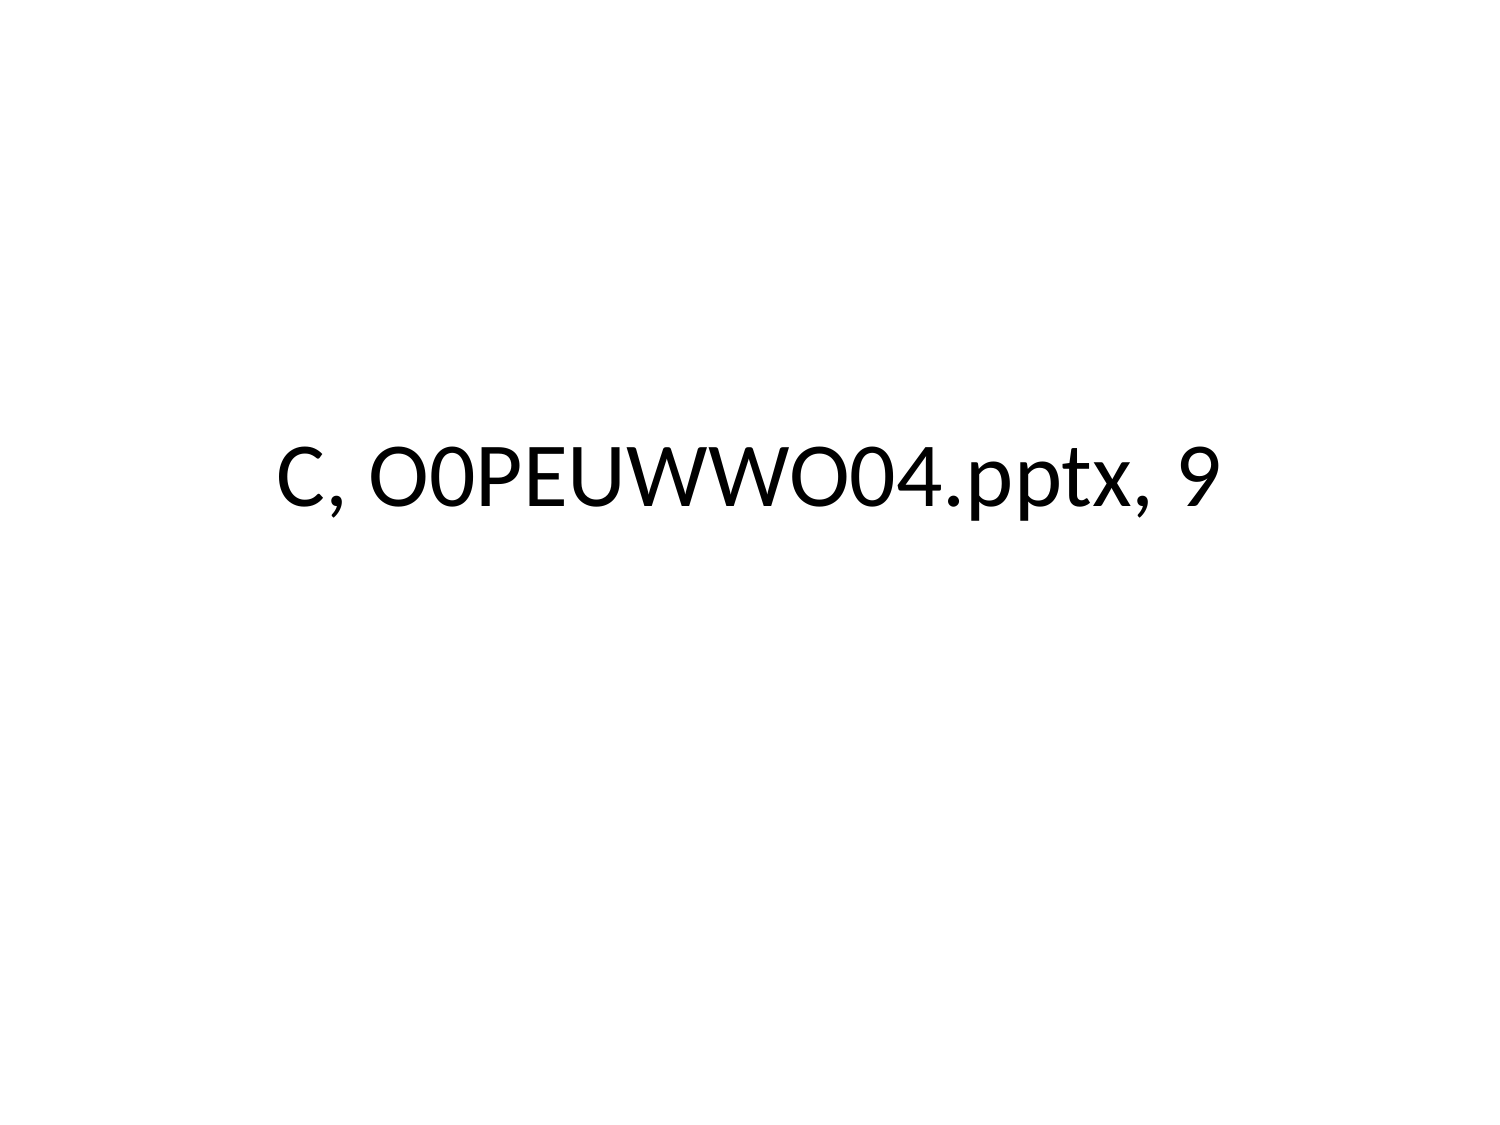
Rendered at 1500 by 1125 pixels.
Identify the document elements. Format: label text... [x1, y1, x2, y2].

title C, O0PEUWWO04.pptx, 9 [112, 349, 1388, 591]
